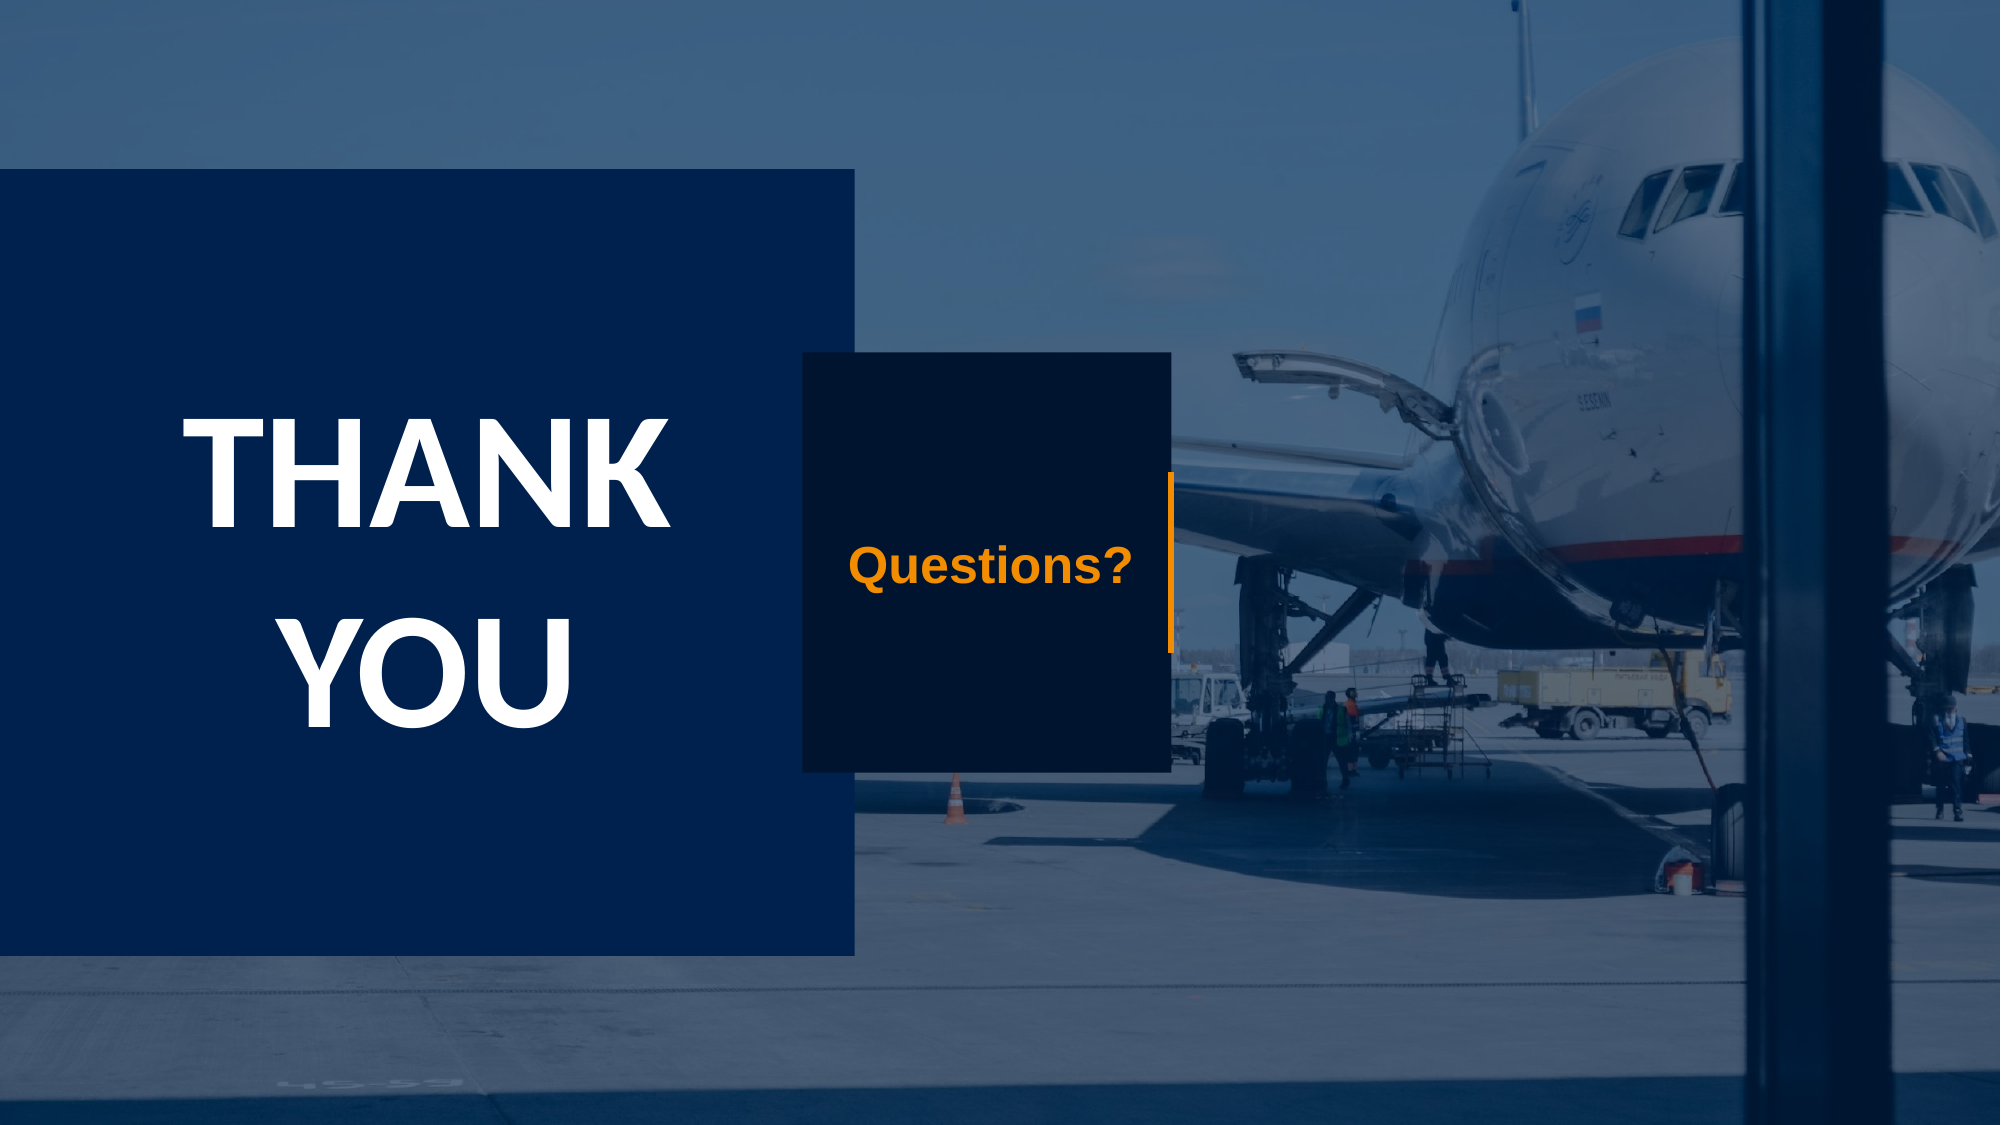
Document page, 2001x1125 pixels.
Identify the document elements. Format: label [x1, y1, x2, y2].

text_box [105, 360, 750, 821]
text_box [0, 0, 2000, 1125]
